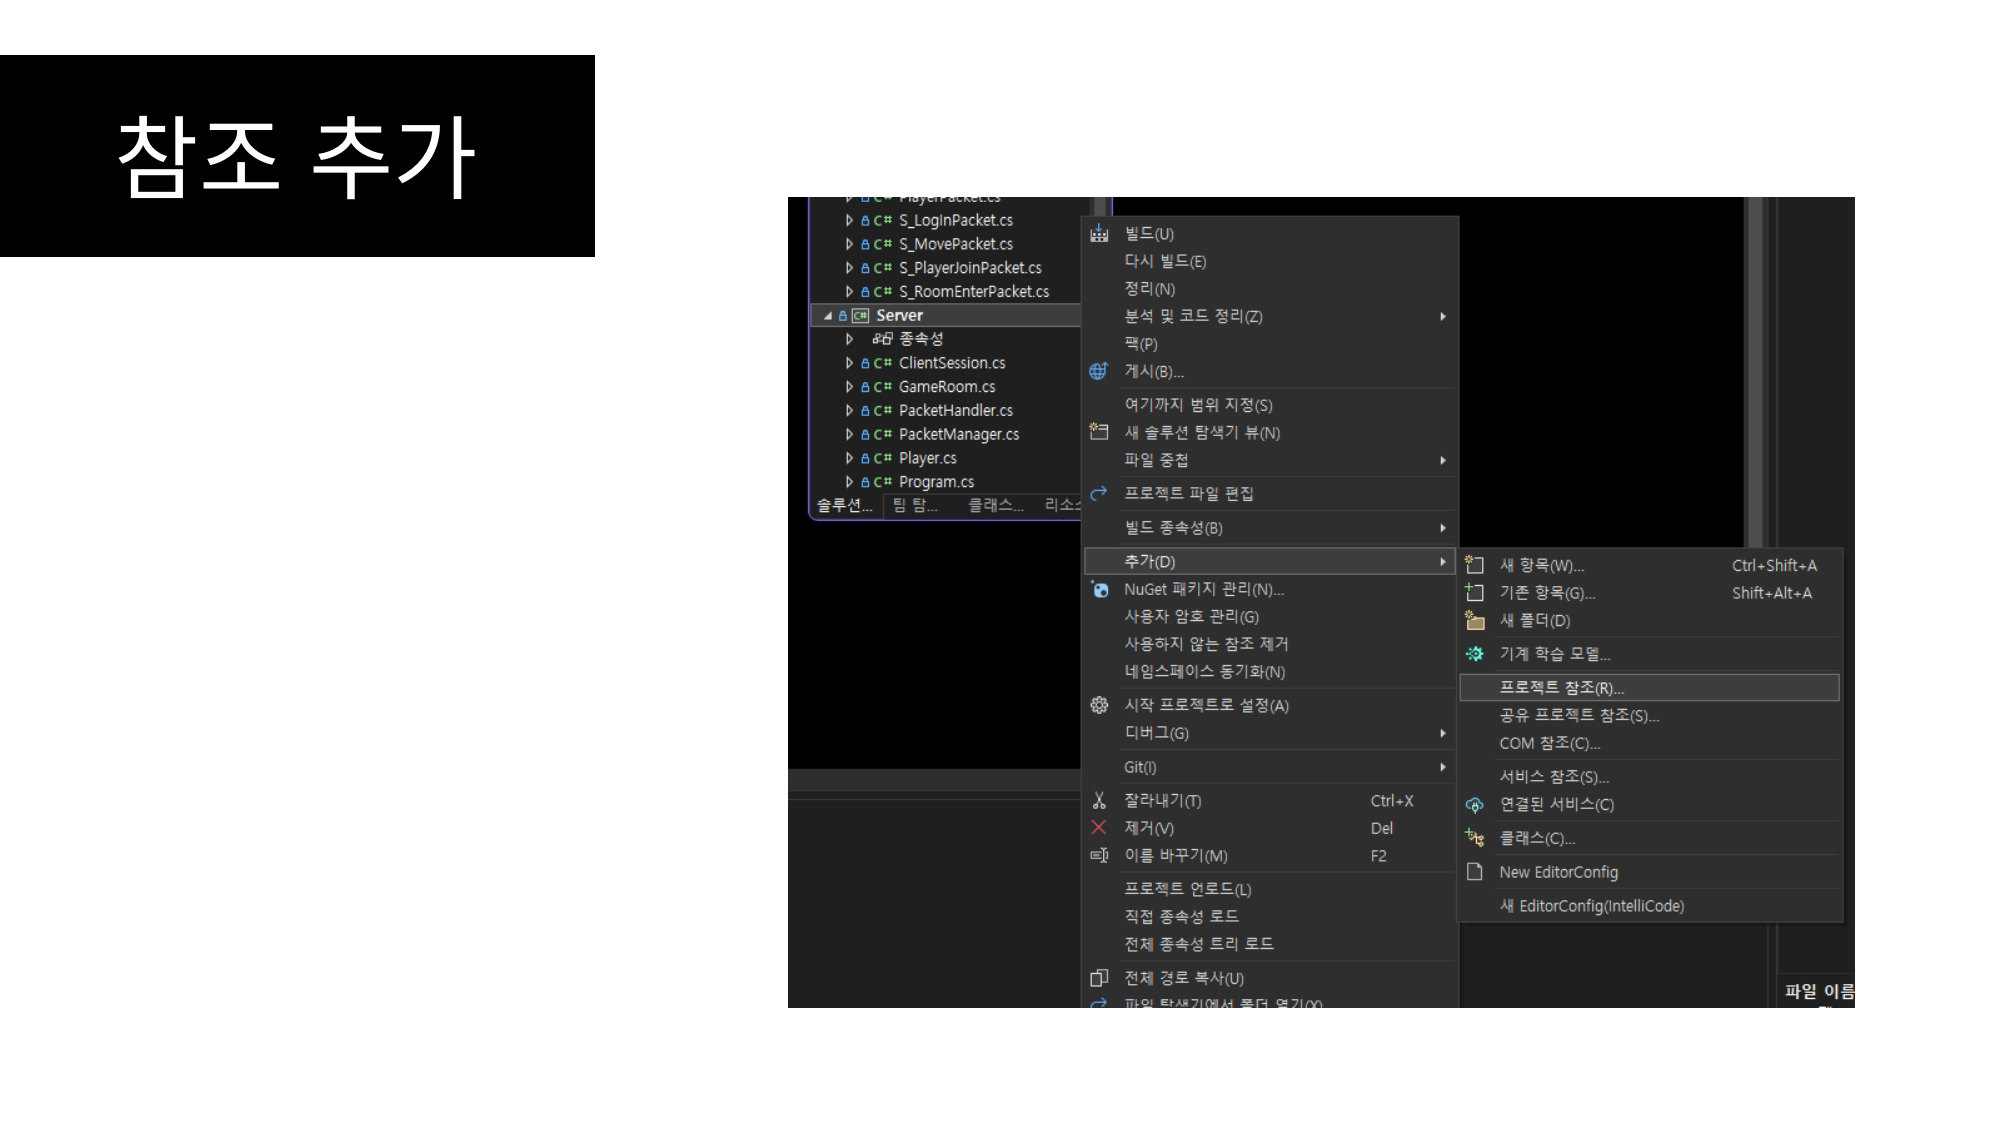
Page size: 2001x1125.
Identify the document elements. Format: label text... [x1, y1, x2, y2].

text_box 참조 추가 [0, 55, 595, 257]
picture [788, 197, 1855, 1008]
